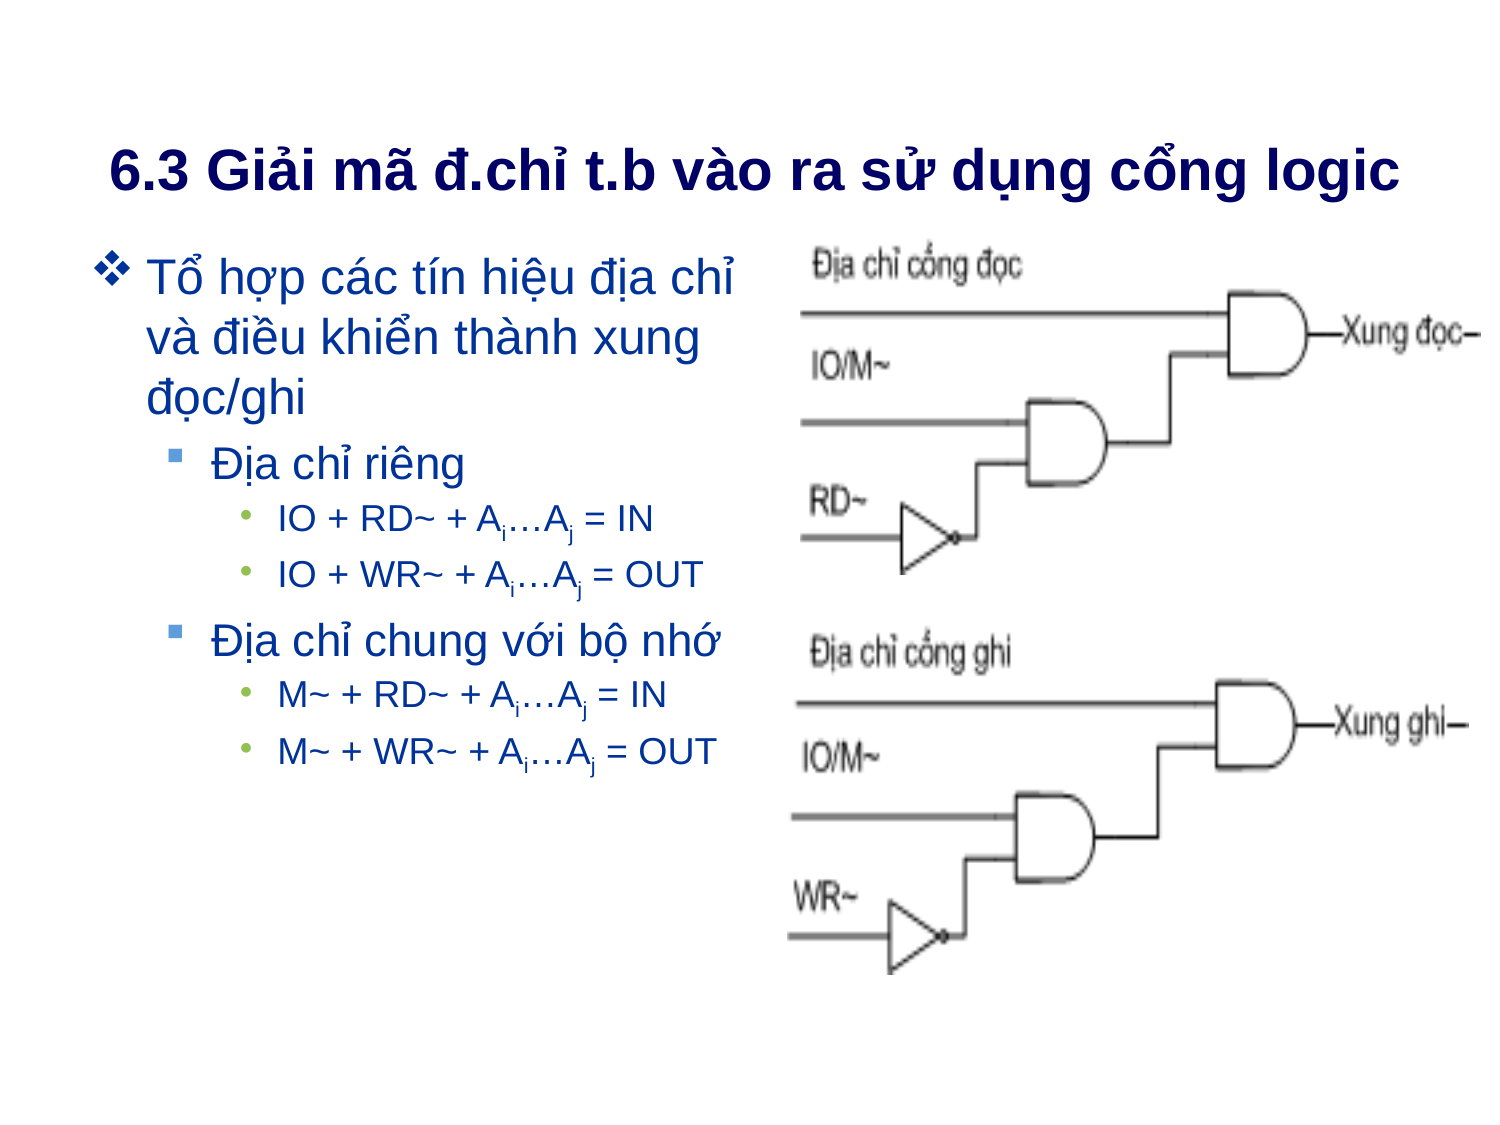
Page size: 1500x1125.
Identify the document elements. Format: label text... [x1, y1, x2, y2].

title 6.3 Giải mã đ.chỉ t.b vào ra sử dụng cổng logic [37, 125, 1474, 211]
picture [799, 237, 1481, 576]
picture [787, 624, 1469, 976]
text_box Tổ hợp các tín hiệu địa chỉ và điều khiển thành xung đọc/ghi Địa chỉ riêng IO + RD~ + Ai…Aj = IN IO + WR~ + Ai…Aj = OUT Địa chỉ chung với bộ nhớ M~ + RD~ + Ai…Aj = IN M~ + WR~ + Ai…Aj = OUT [74, 237, 763, 1010]
